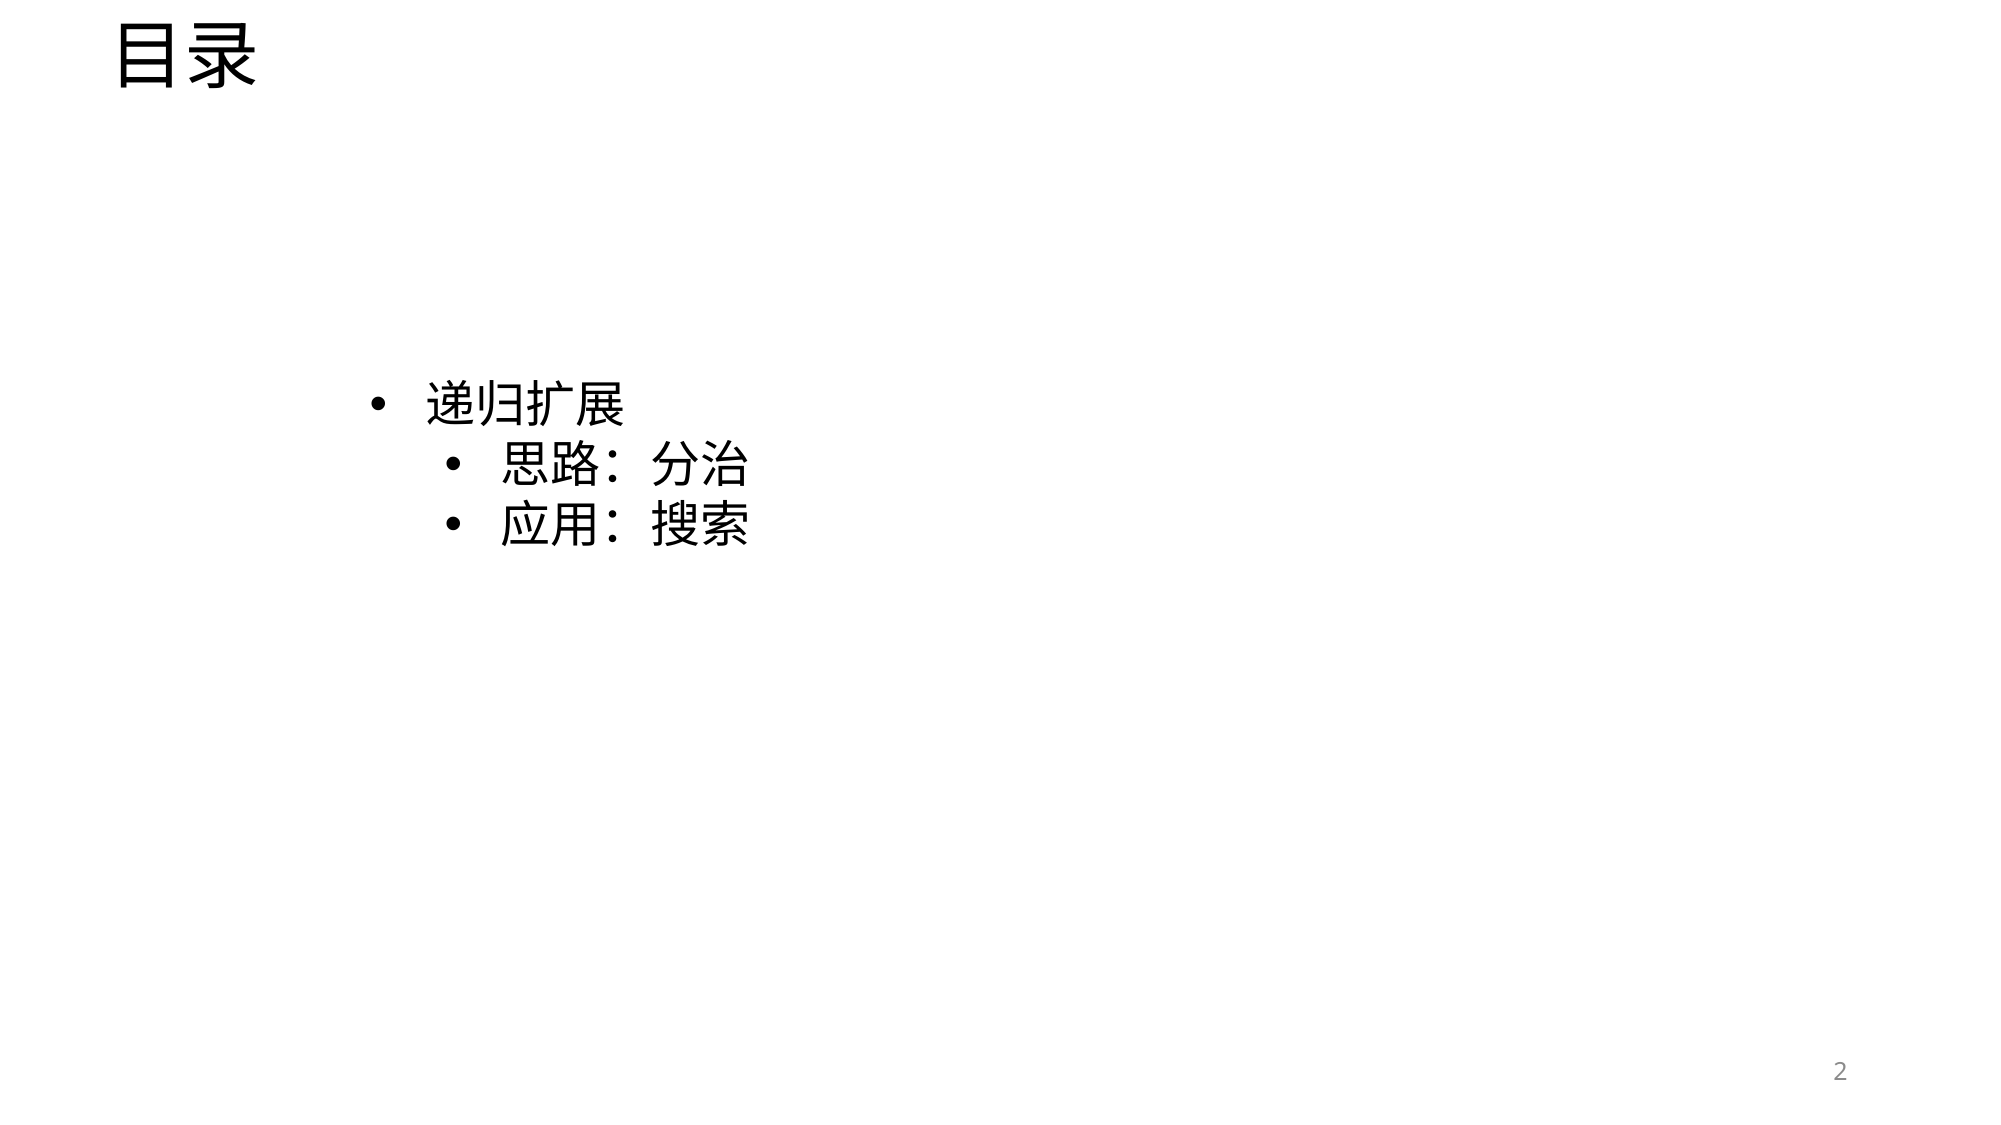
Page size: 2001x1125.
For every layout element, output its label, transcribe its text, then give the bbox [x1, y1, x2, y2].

slide_number 2 [1412, 1042, 1863, 1103]
text_box 递归扩展 思路：分治 应用：搜索 [279, 365, 1721, 561]
text_box 目录 [0, 0, 369, 105]
